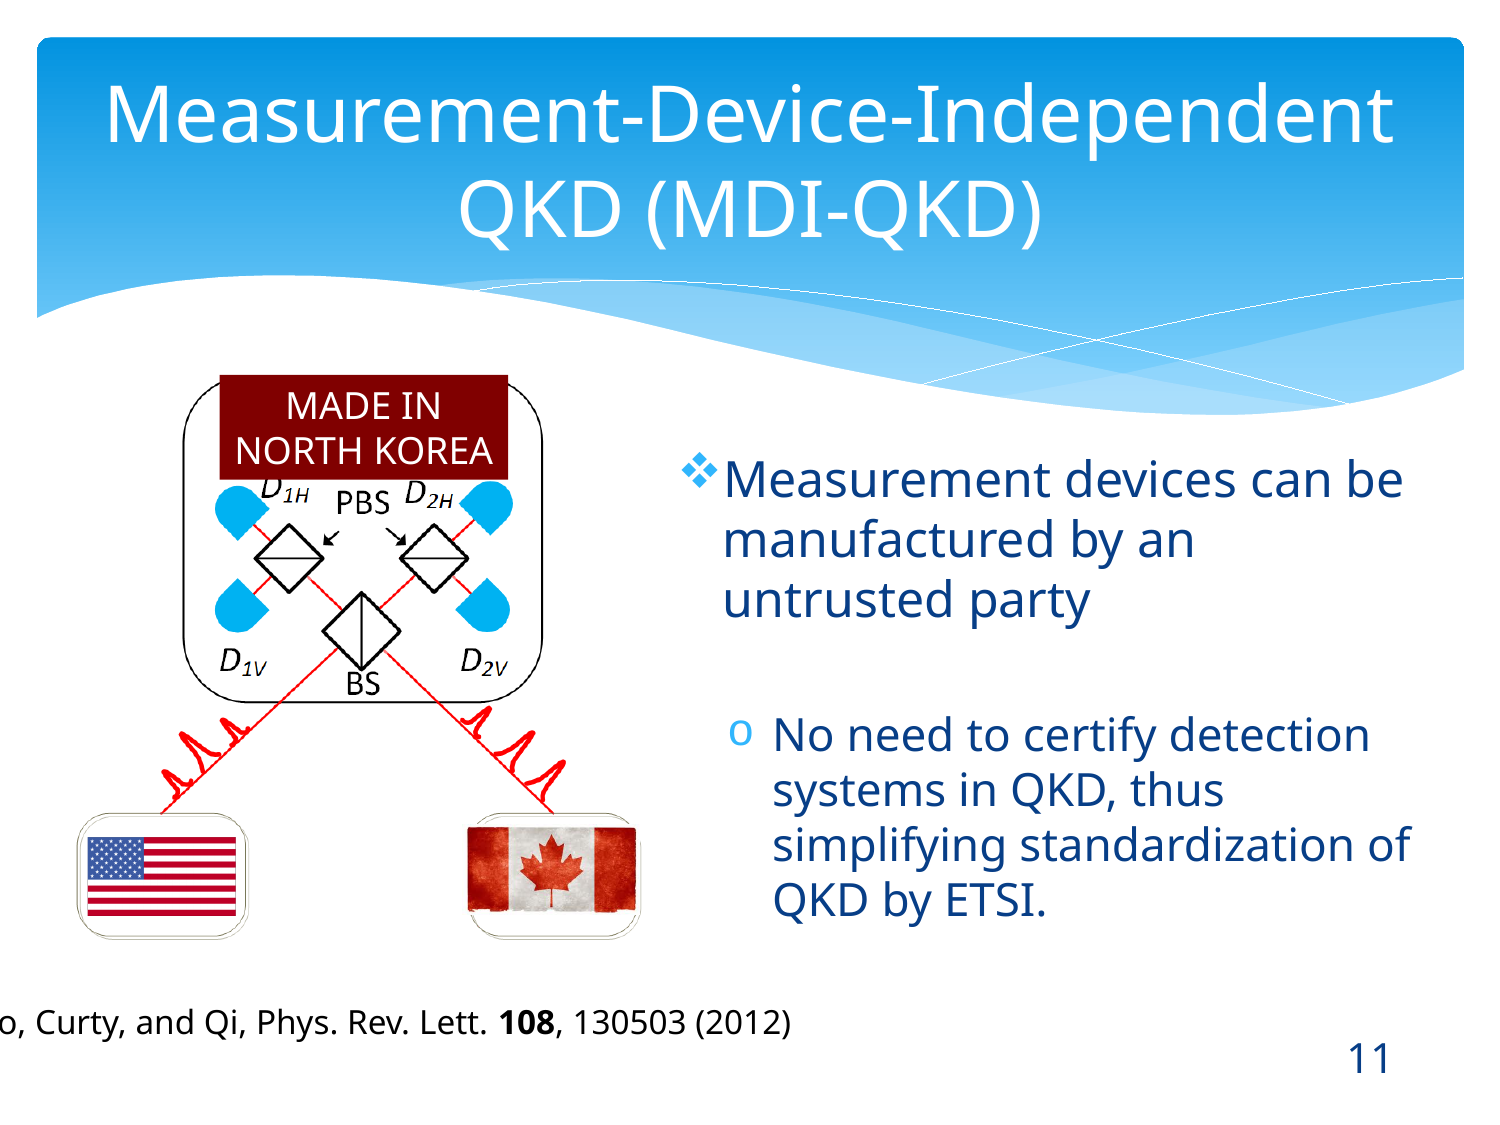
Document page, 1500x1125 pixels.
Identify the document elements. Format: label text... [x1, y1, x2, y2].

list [74, 374, 643, 941]
title Measurement-Device-Independent QKD (MDI-QKD) [75, 55, 1425, 261]
text_box Lo, Curty, and Qi, Phys. Rev. Lett. 108, 130503 (2012) [0, 989, 817, 1050]
slide_number 11 [1275, 1030, 1466, 1091]
picture [87, 837, 236, 916]
list Measurement devices can be manufactured by an untrusted party No need to certify detection systems in QKD, thus simplifying standardization of QKD by ETSI. [662, 439, 1450, 1005]
picture [462, 824, 640, 916]
